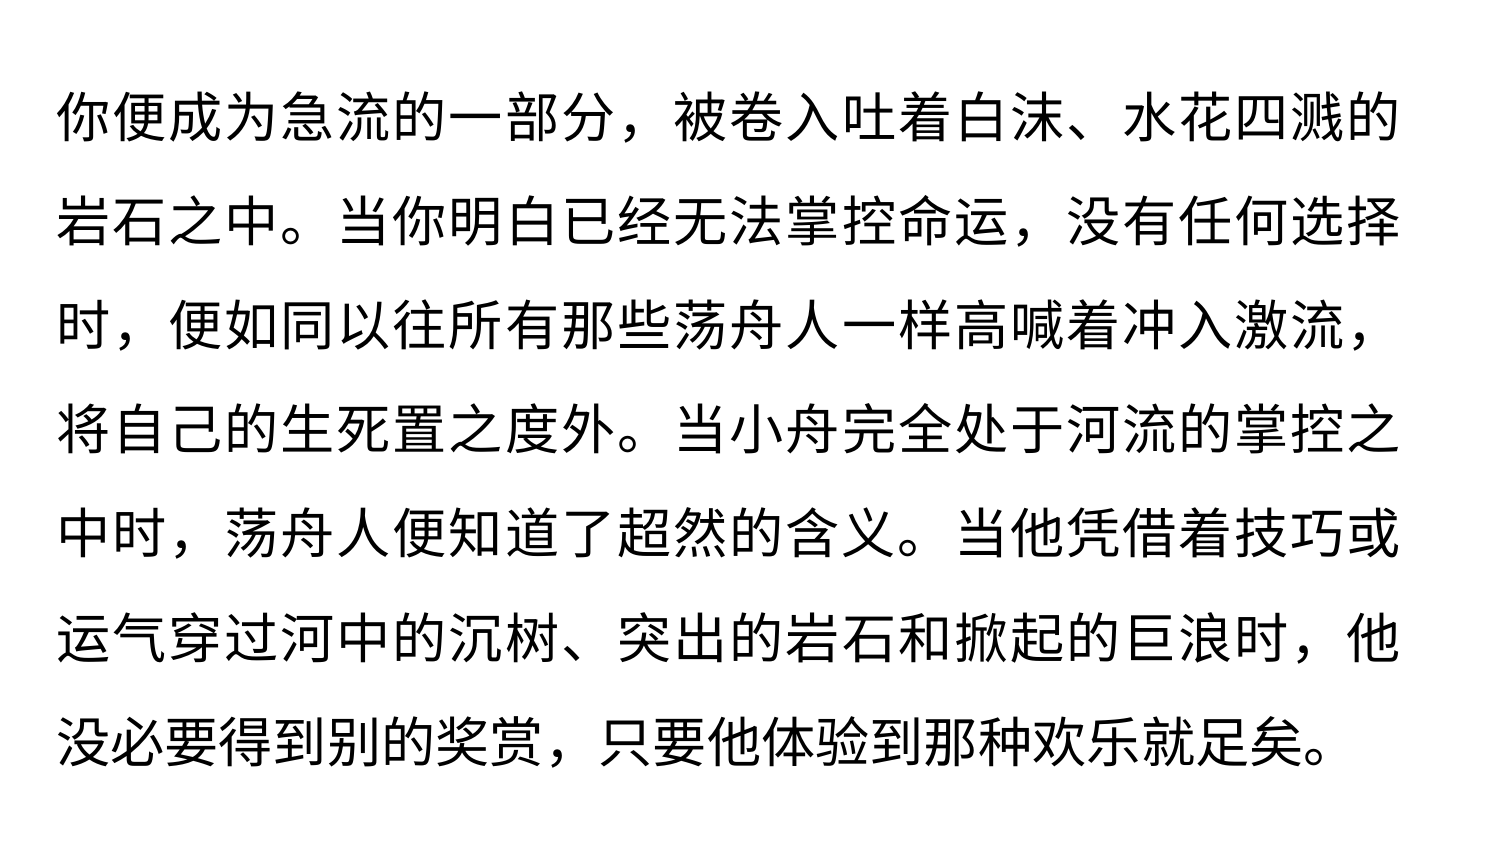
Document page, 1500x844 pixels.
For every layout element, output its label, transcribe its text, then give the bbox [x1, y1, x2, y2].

text_box 你便成为急流的一部分，被卷入吐着白沫、水花四溅的岩石之中。当你明白已经无法掌控命运，没有任何选择时，便如同以往所有那些荡舟人一样高喊着冲入激流，将自己的生死置之度外。当小舟完全处于河流的掌控之中时，荡舟人便知道了超然的含义。当他凭借着技巧或运气穿过河中的沉树、突出的岩石和掀起的巨浪时，他没必要得到别的奖赏，只要他体验到那种欢乐就足矣。 [41, 36, 1416, 781]
